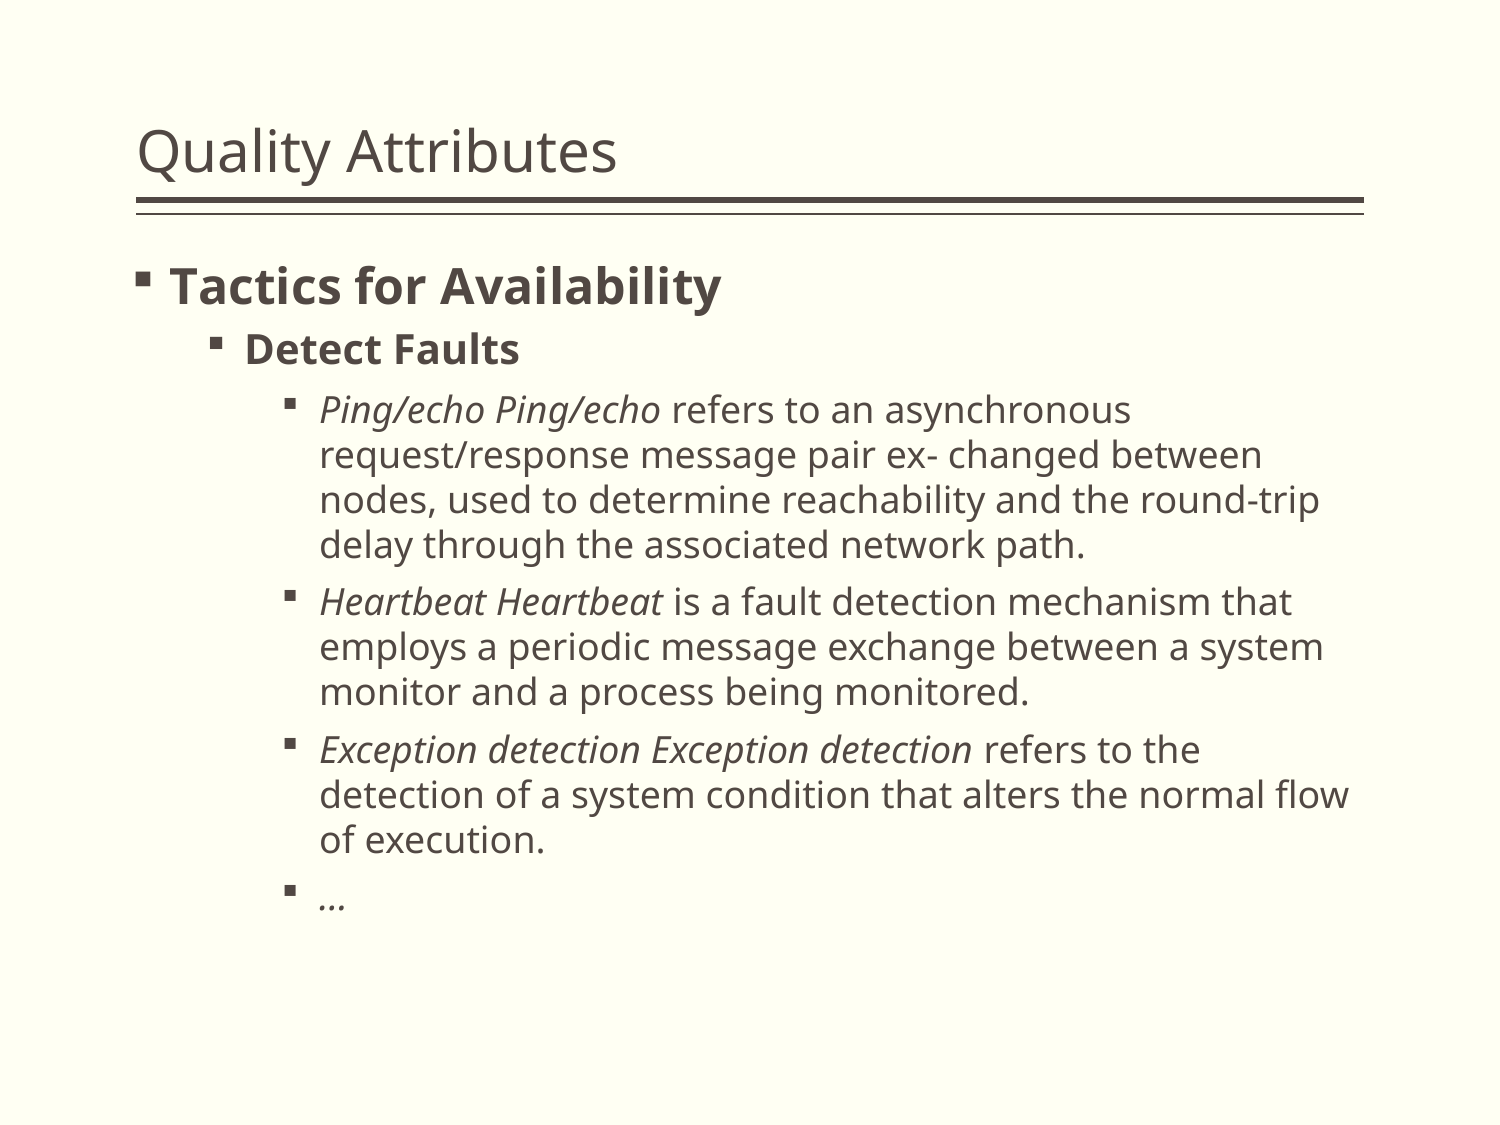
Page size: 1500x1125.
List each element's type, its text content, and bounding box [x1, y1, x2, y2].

list Tactics for Availability Detect Faults Ping/echo Ping/echo refers to an asynchronous request/response message pair ex- changed between nodes, used to determine reachability and the round-trip delay through the associated network path. Heartbeat Heartbeat is a fault detection mechanism that employs a periodic message exchange between a system monitor and a process being monitored. Exception detection Exception detection refers to the detection of a system condition that alters the normal flow of execution. … [131, 254, 1360, 1005]
title Quality Attributes [135, 12, 1364, 193]
